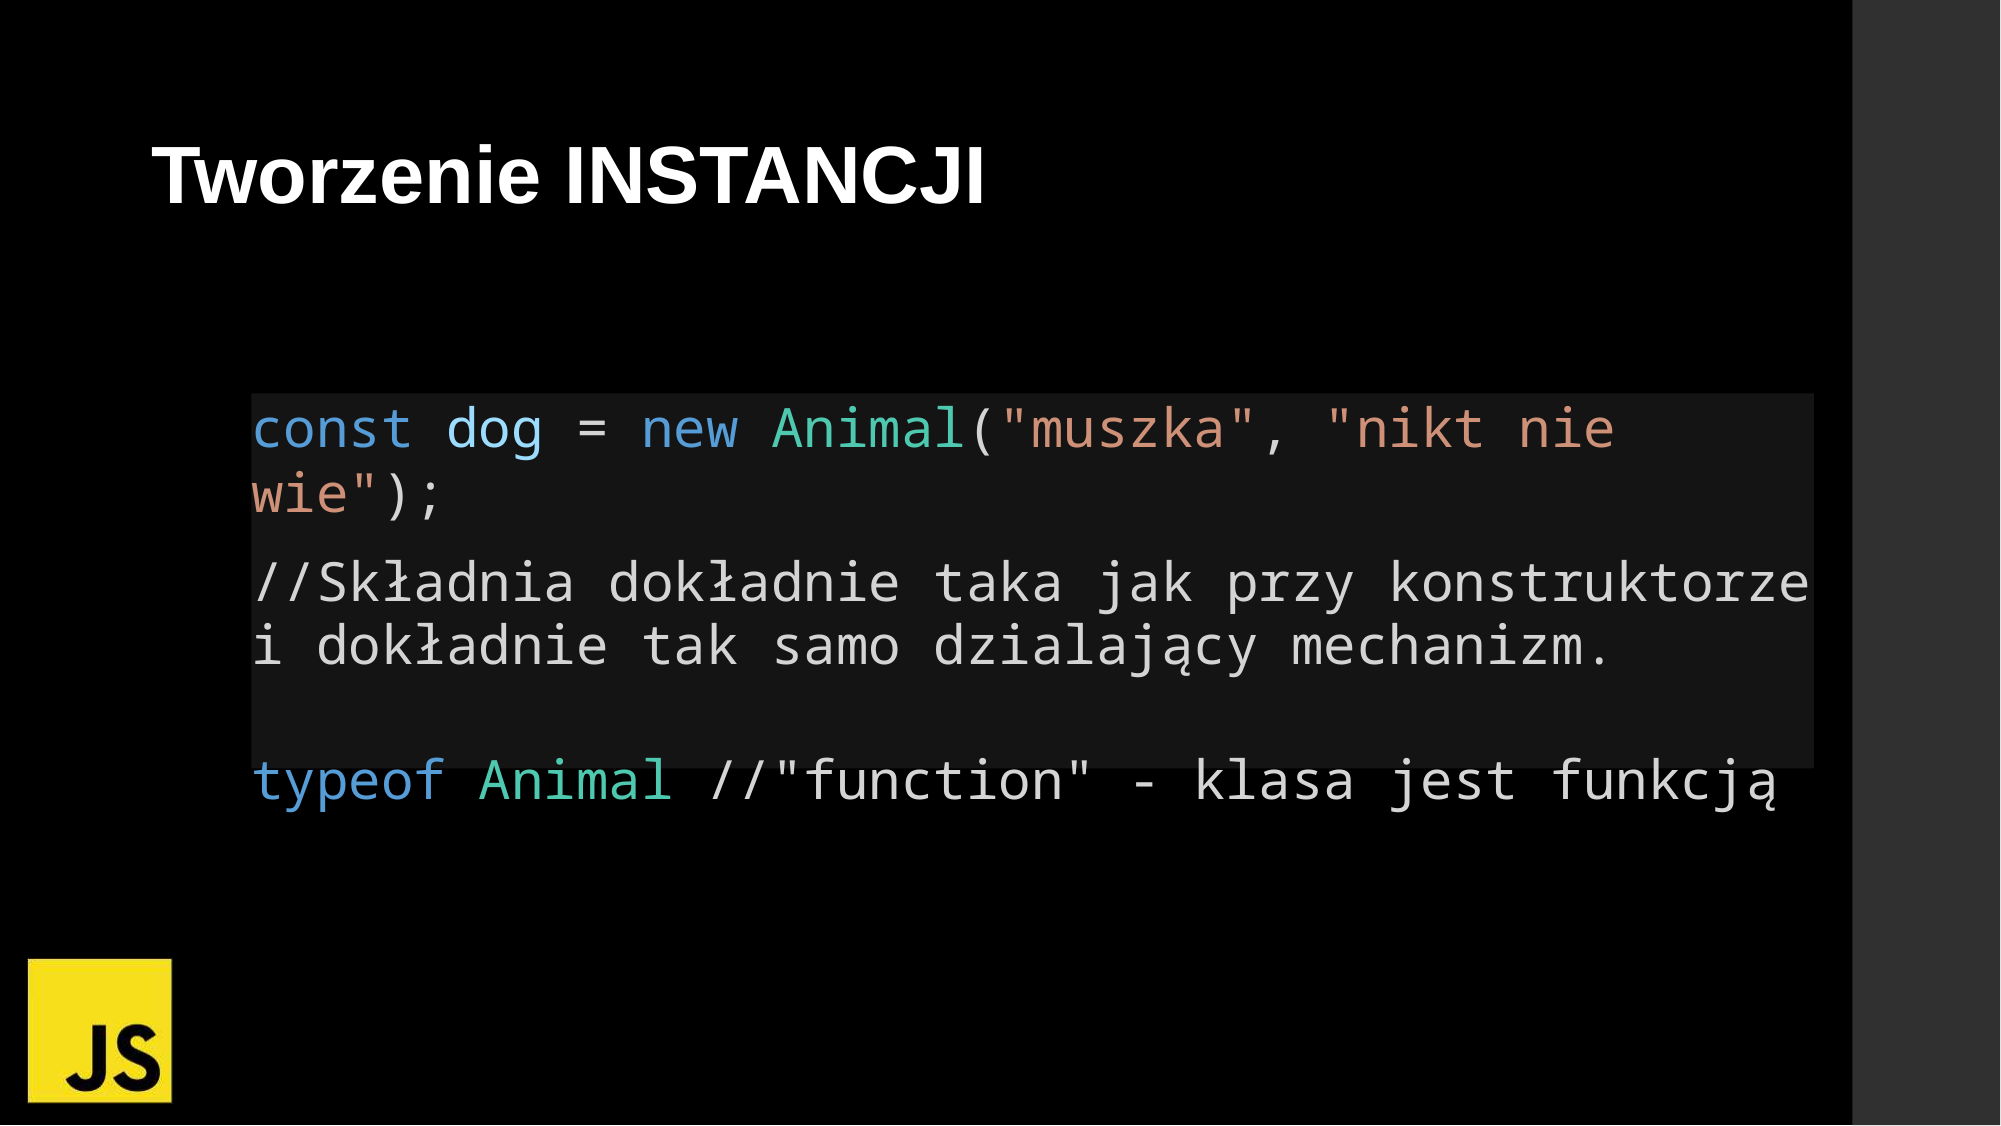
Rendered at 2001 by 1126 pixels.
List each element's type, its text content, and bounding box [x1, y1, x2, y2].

text_box const dog = new Animal("muszka", "nikt nie wie"); //Składnia dokładnie taka jak przy konstruktorze i dokładnie tak samo dzialający mechanizm. typeof Animal //"function" - klasa jest funkcją [251, 393, 1814, 769]
picture [27, 958, 174, 1105]
text_box Tworzenie INSTANCJI [151, 122, 1057, 200]
